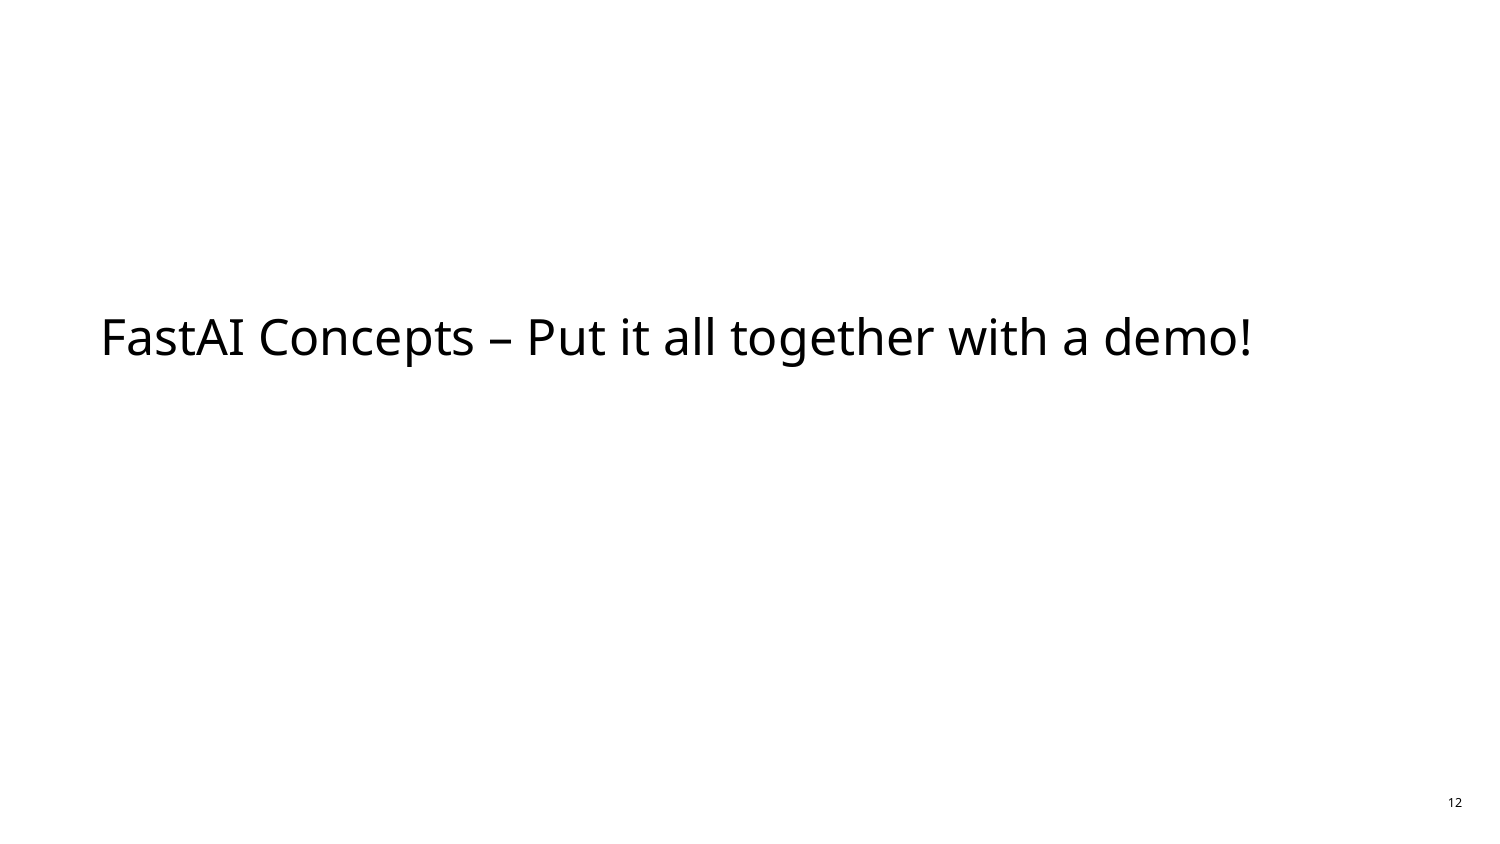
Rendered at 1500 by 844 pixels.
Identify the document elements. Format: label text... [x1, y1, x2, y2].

title FastAI Concepts – Put it all together with a demo! [100, 312, 1400, 453]
slide_number 12 [1125, 791, 1463, 815]
